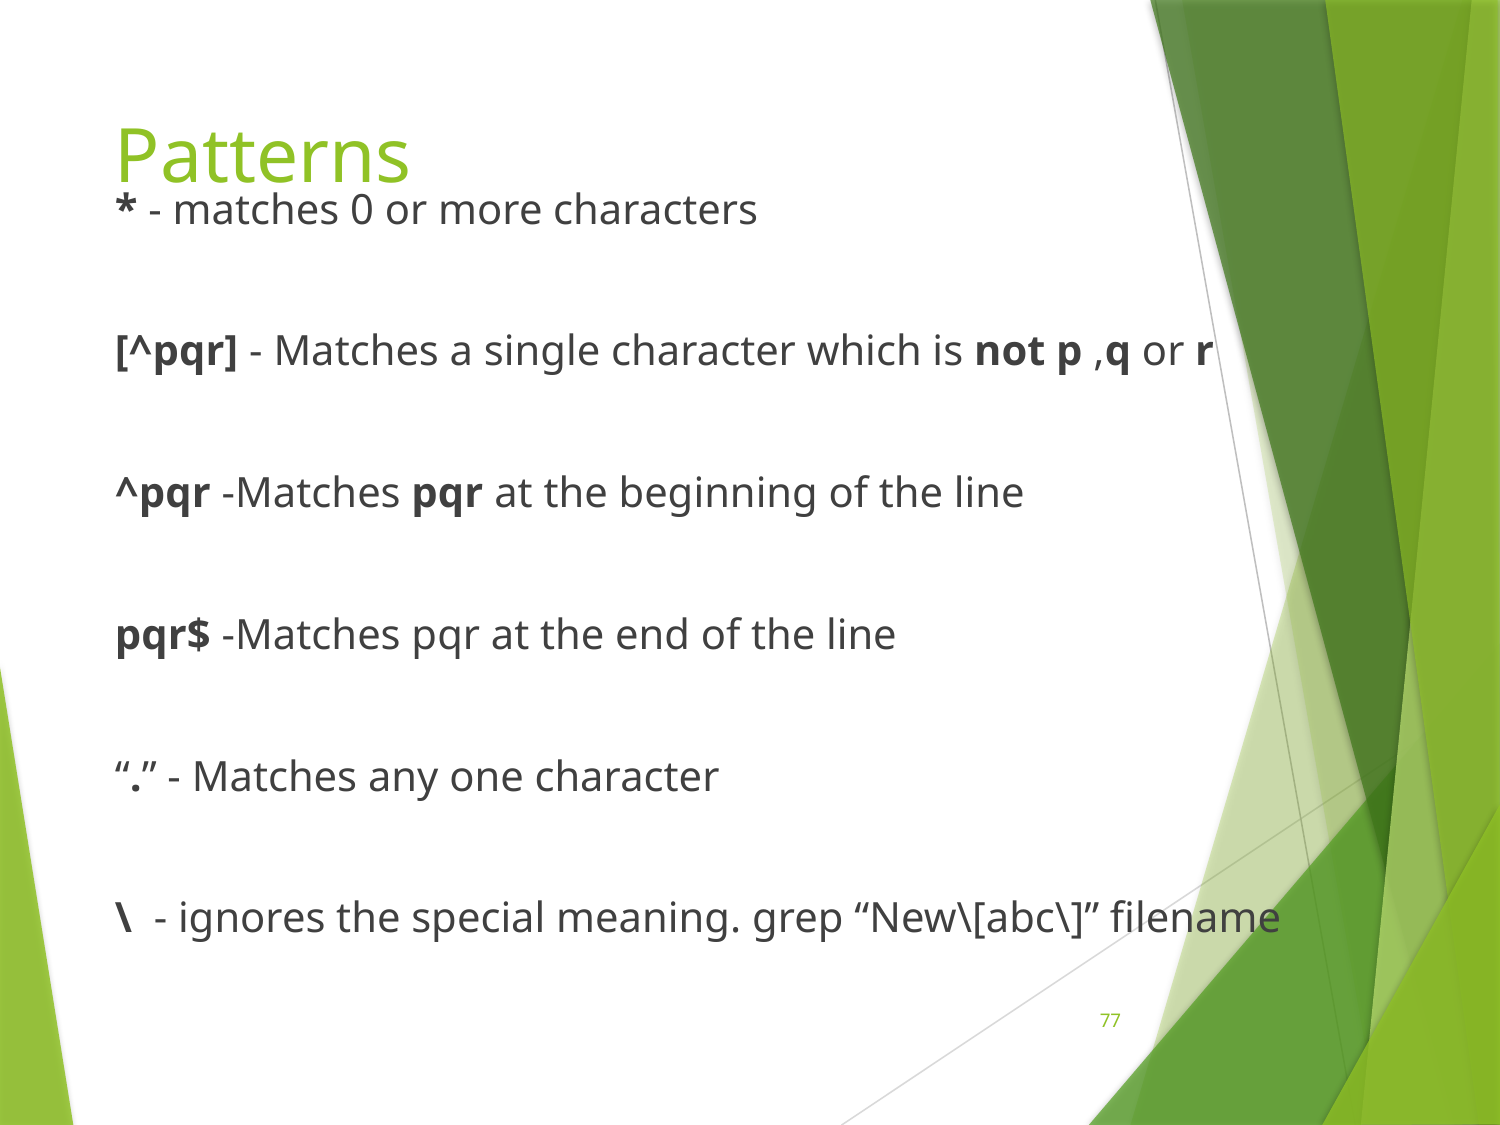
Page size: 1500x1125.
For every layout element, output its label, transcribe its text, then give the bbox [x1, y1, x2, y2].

slide_number 77 [1057, 991, 1142, 1051]
title Patterns [99, 163, 1142, 174]
slide_number [886, 991, 999, 1051]
list * - matches 0 or more characters [^pqr] - Matches a single character which is not p ,q or r ^pqr -Matches pqr at the beginning of the line pqr$ -Matches pqr at the end of the line “.” - Matches any one character \ - ignores the special meaning. grep “New\[abc\]” filename [99, 174, 1400, 988]
text_box [87, 50, 1400, 163]
